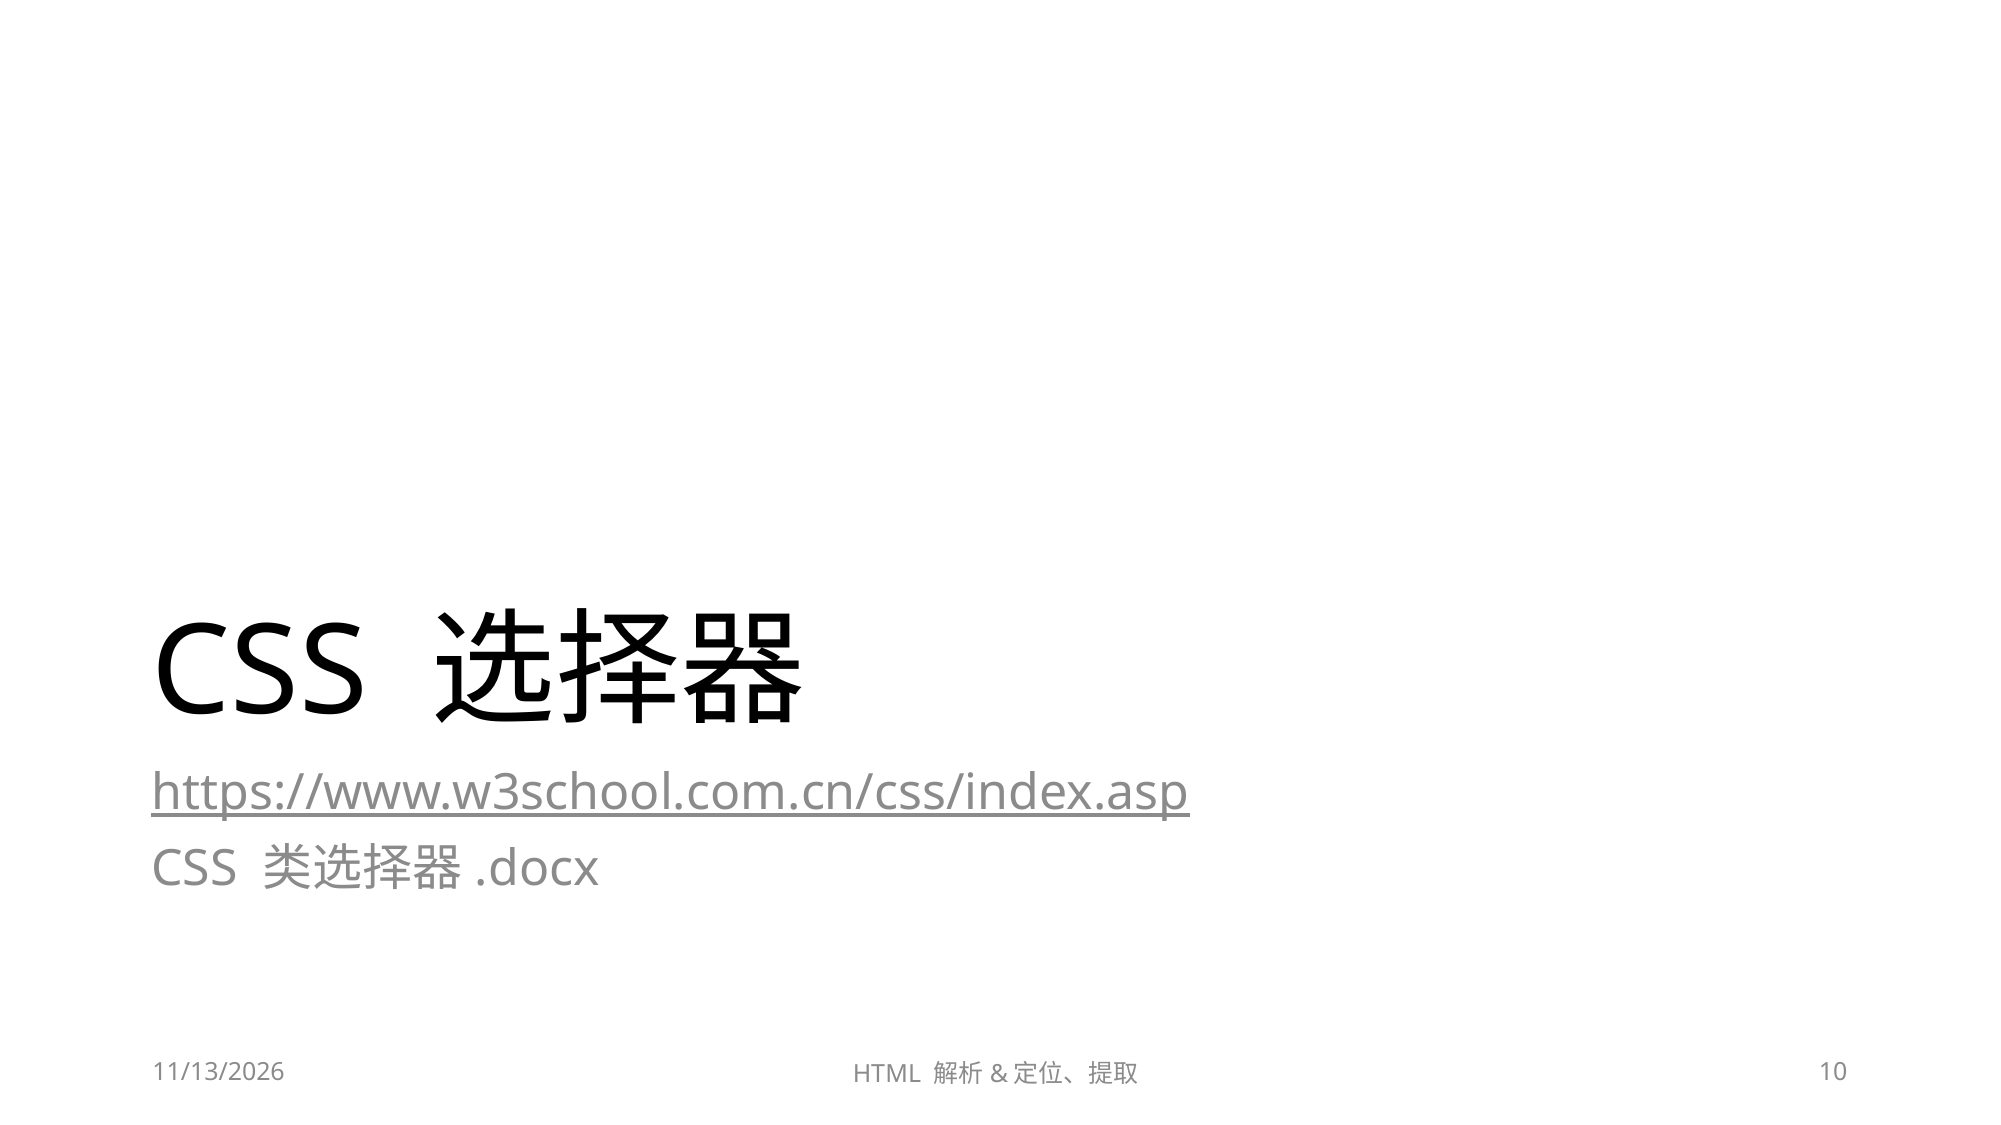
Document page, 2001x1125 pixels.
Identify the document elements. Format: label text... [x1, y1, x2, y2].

footer HTML 解析&定位、提取 [662, 1042, 1338, 1103]
title CSS 选择器 [136, 280, 1862, 749]
slide_number 10 [1412, 1042, 1863, 1103]
list https://www.w3school.com.cn/css/index.asp CSS 类选择器.docx [136, 752, 1862, 999]
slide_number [137, 1042, 588, 1103]
